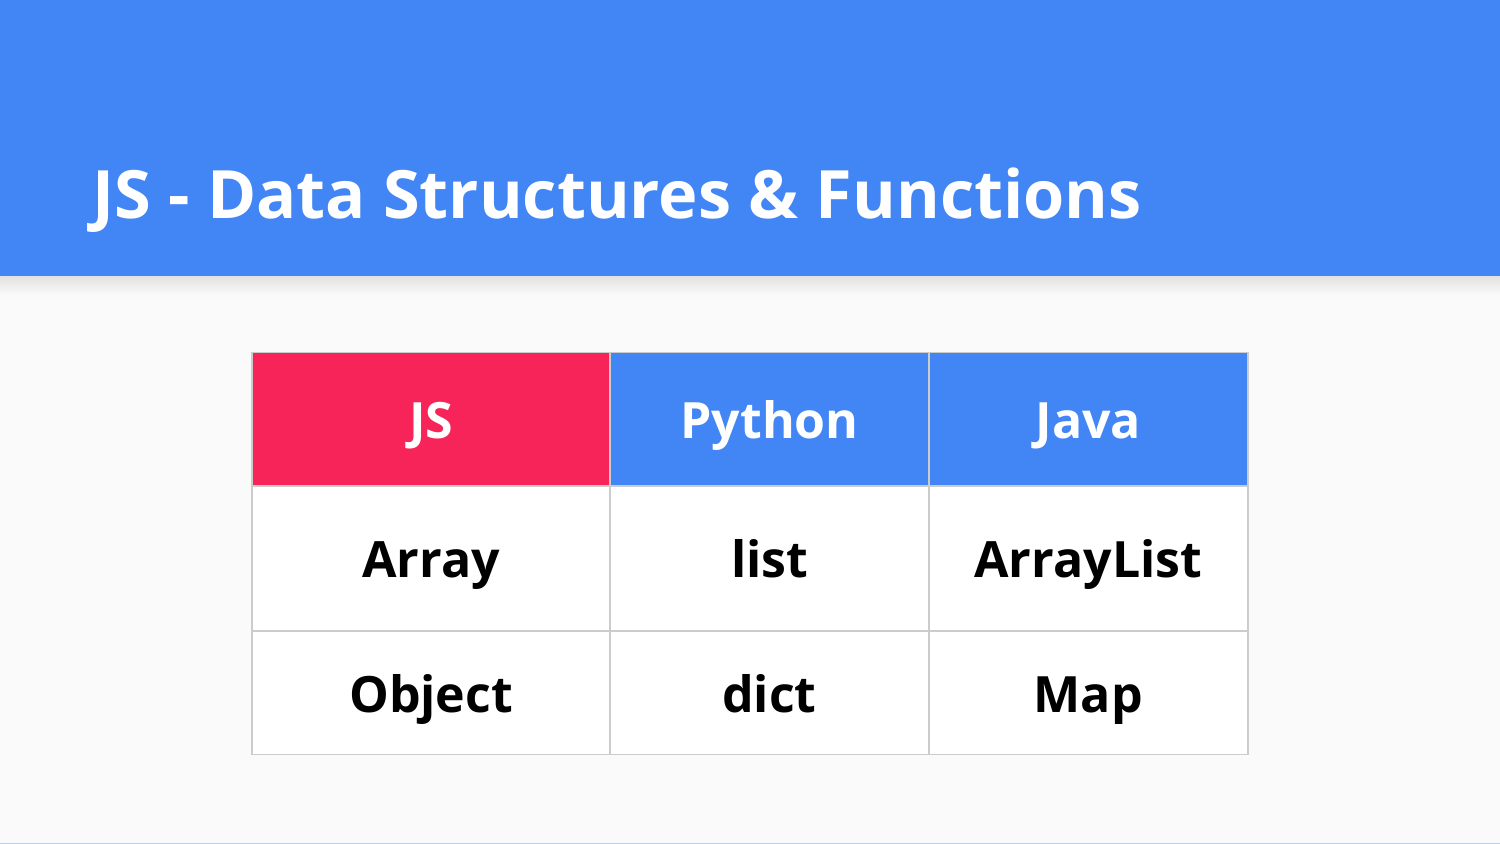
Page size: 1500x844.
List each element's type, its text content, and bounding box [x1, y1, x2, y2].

table_header JS [253, 353, 609, 485]
table_cell dict [611, 632, 928, 754]
table_header Java [930, 353, 1247, 485]
table_cell ArrayList [930, 487, 1247, 630]
table_cell Array [253, 487, 609, 630]
title JS - Data Structures & Functions [77, 121, 1427, 248]
table_header Python [611, 353, 928, 485]
table_cell list [611, 487, 928, 630]
table_cell Object [253, 632, 609, 754]
table_cell Map [930, 632, 1247, 754]
